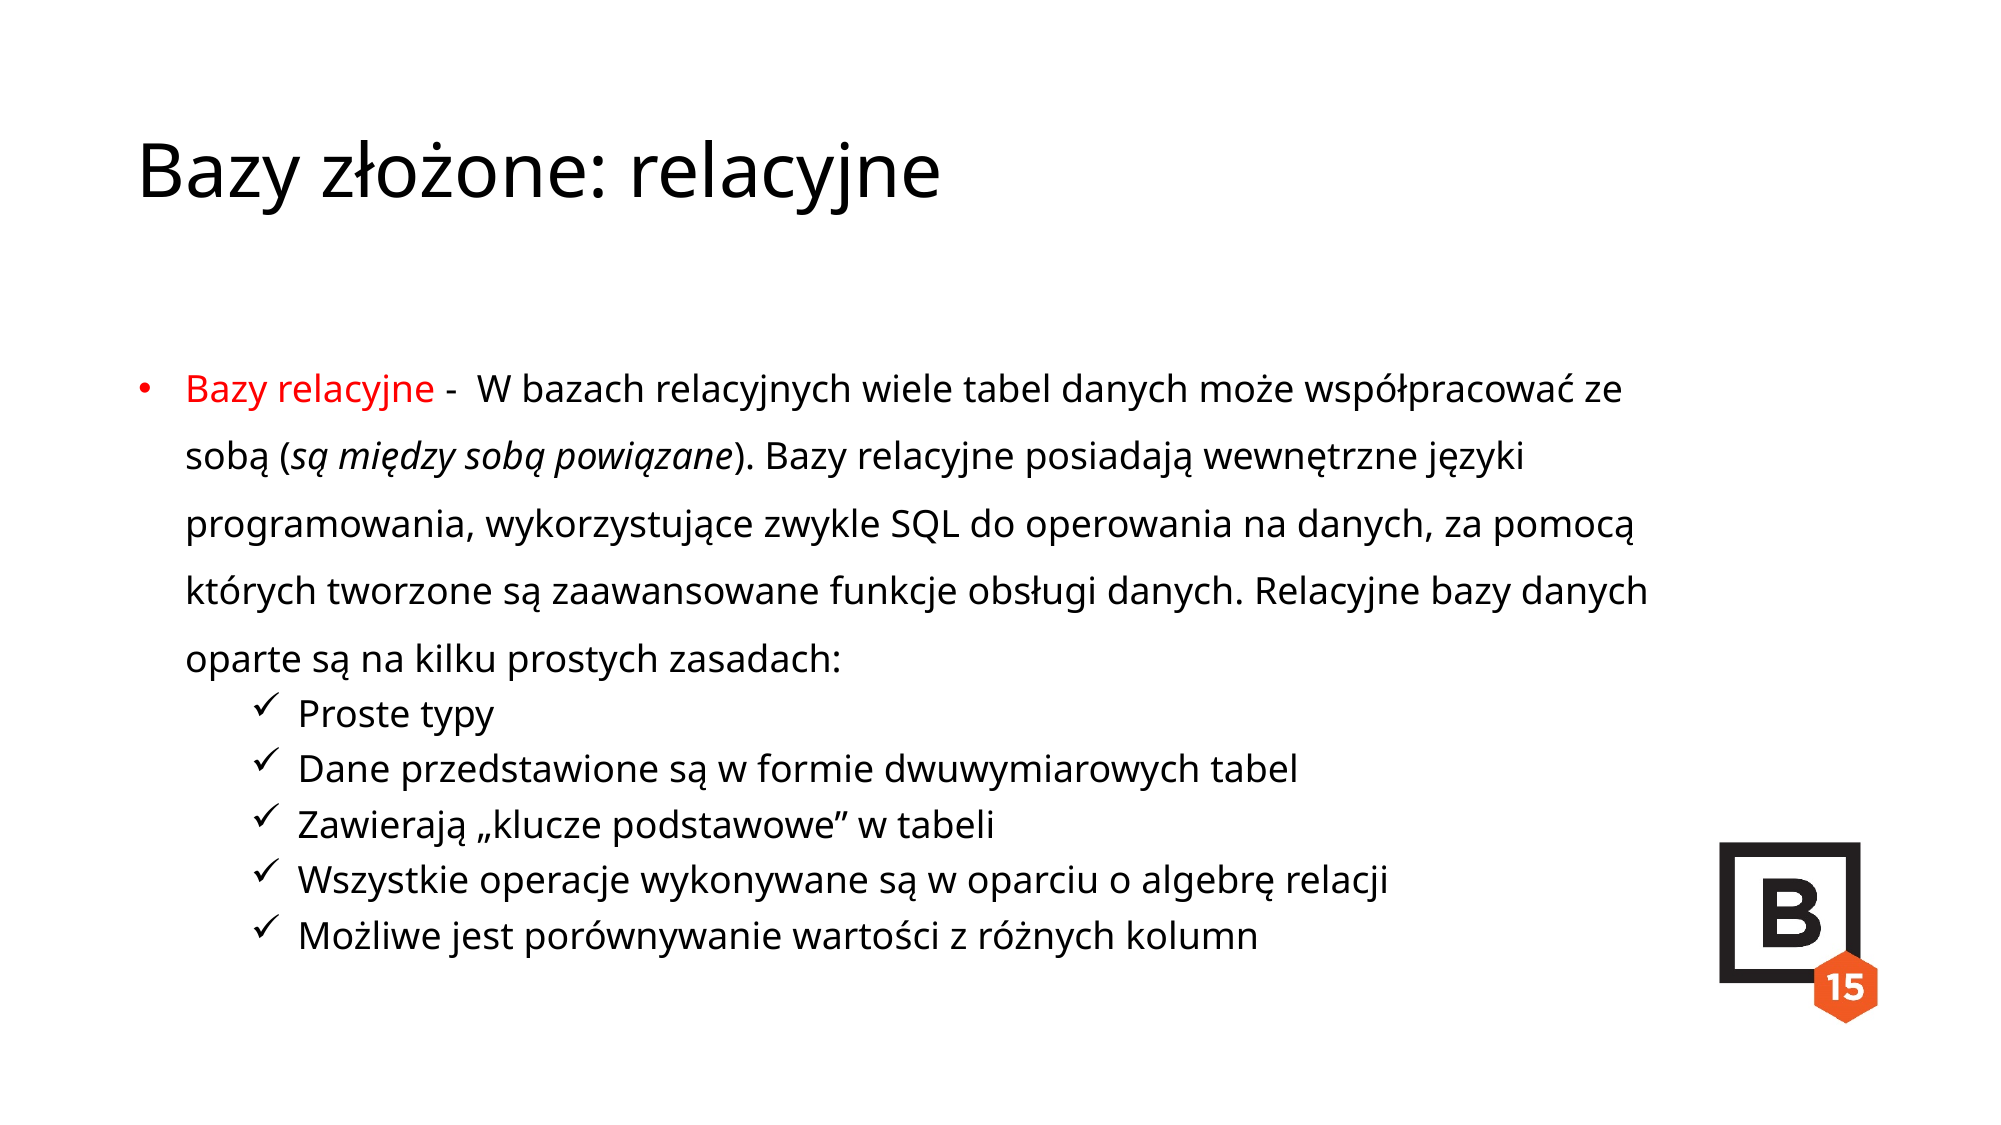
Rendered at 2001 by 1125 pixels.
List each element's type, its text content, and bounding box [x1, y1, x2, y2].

picture [1717, 841, 1879, 1025]
list Bazy relacyjne - W bazach relacyjnych wiele tabel danych może współpracować ze sobą (są między sobą powiązane). Bazy relacyjne posiadają wewnętrzne języki programowania, wykorzystujące zwykle SQL do operowania na danych, za pomocą których tworzone są zaawansowane funkcje obsługi danych. Relacyjne bazy danych oparte są na kilku prostych zasadach: Proste typy Dane przedstawione są w formie dwuwymiarowych tabel Zawierają „klucze podstawowe” w tabeli Wszystkie operacje wykonywane są w oparciu o algebrę relacji Możliwe jest porównywanie wartości z różnych kolumn [123, 268, 1723, 1014]
list Bazy złożone: relacyjne [122, 124, 1881, 221]
